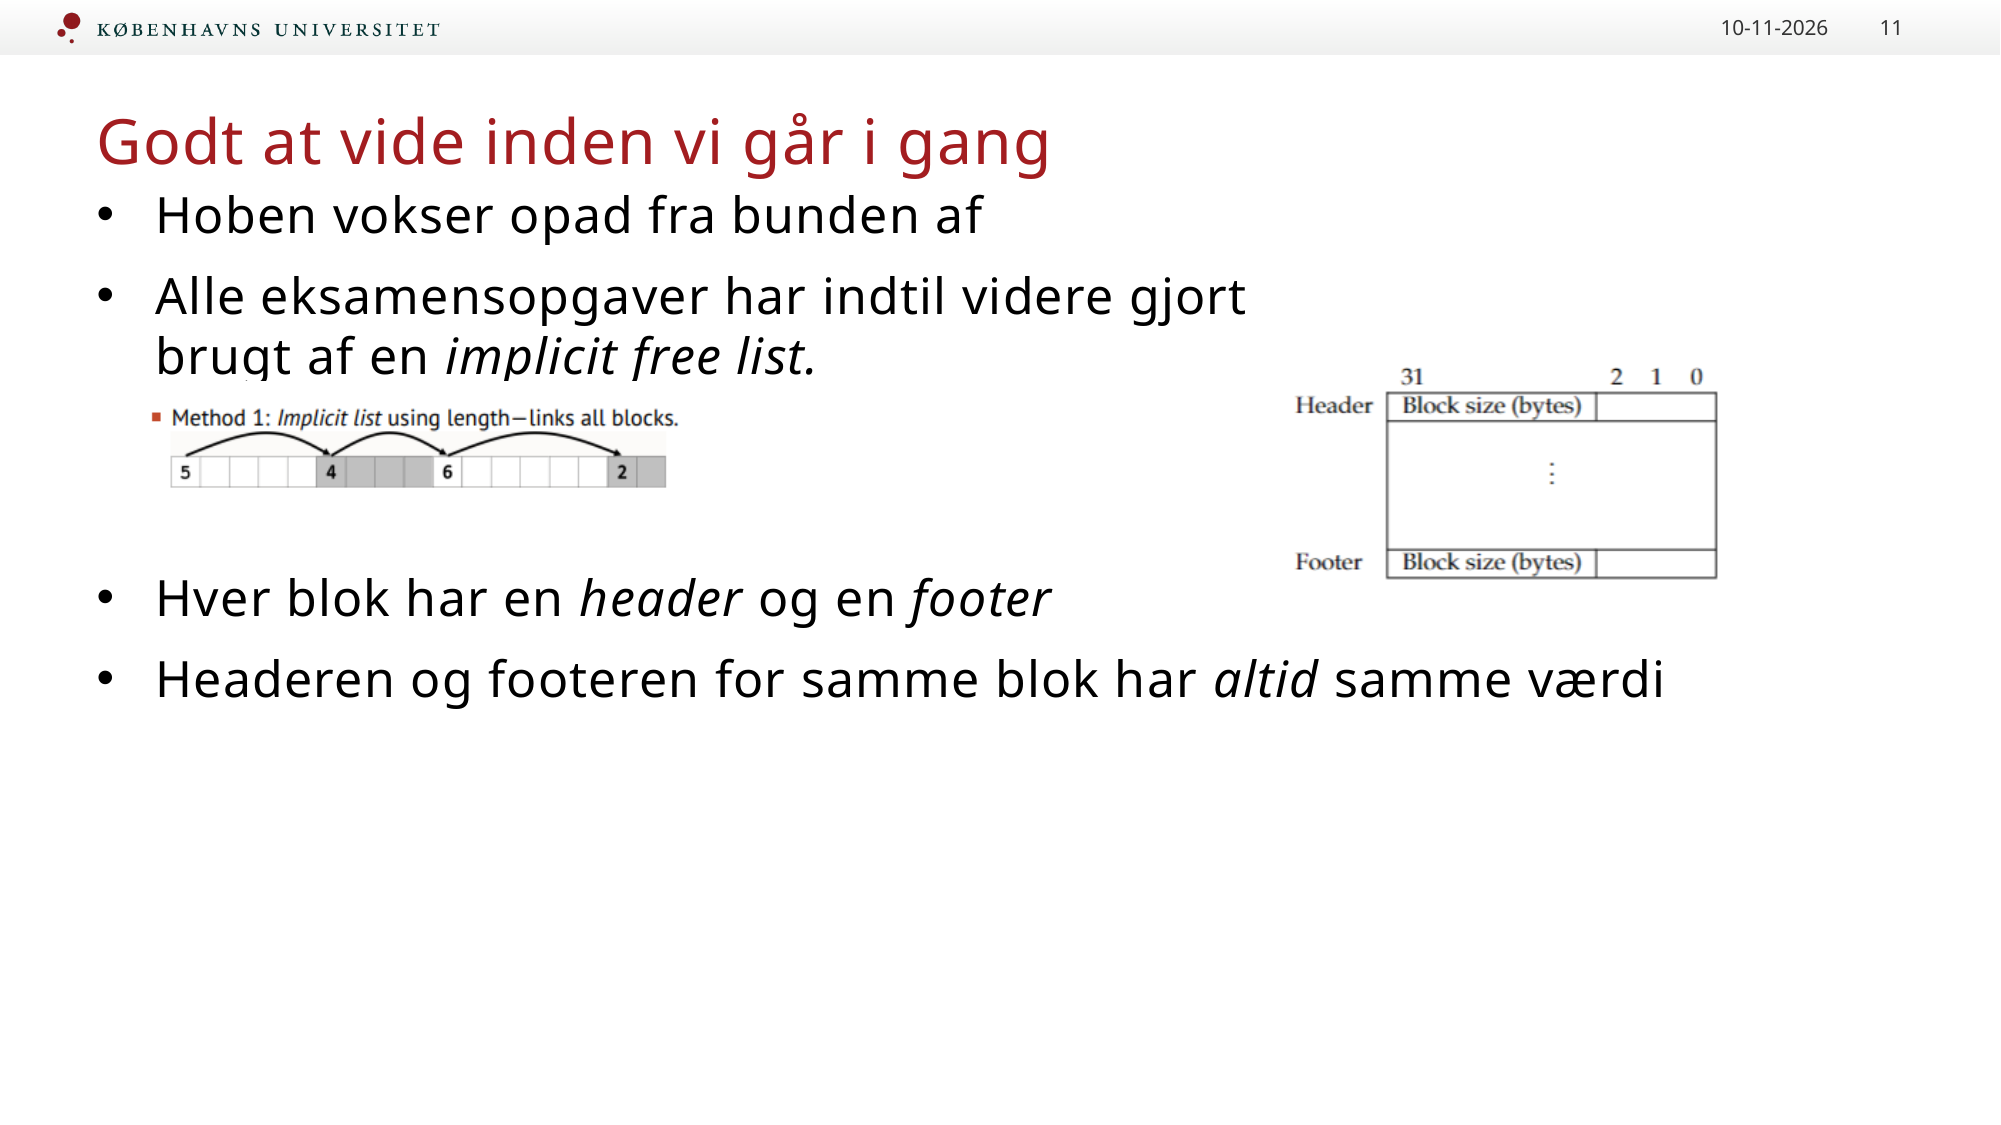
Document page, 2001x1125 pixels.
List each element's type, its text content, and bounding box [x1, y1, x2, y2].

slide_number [1694, 14, 1829, 43]
picture [148, 381, 699, 498]
picture [91, 15, 476, 42]
list Hoben vokser opad fra bunden af Alle eksamensopgaver har indtil videre gjort brugt af en implicit free list. Hver blok har en header og en footer Headeren og footeren for samme blok har altid samme værdi [96, 183, 1904, 950]
slide_number 11 [1840, 14, 1904, 43]
picture [1265, 342, 1803, 591]
title Godt at vide inden vi går i gang [96, 101, 1904, 183]
